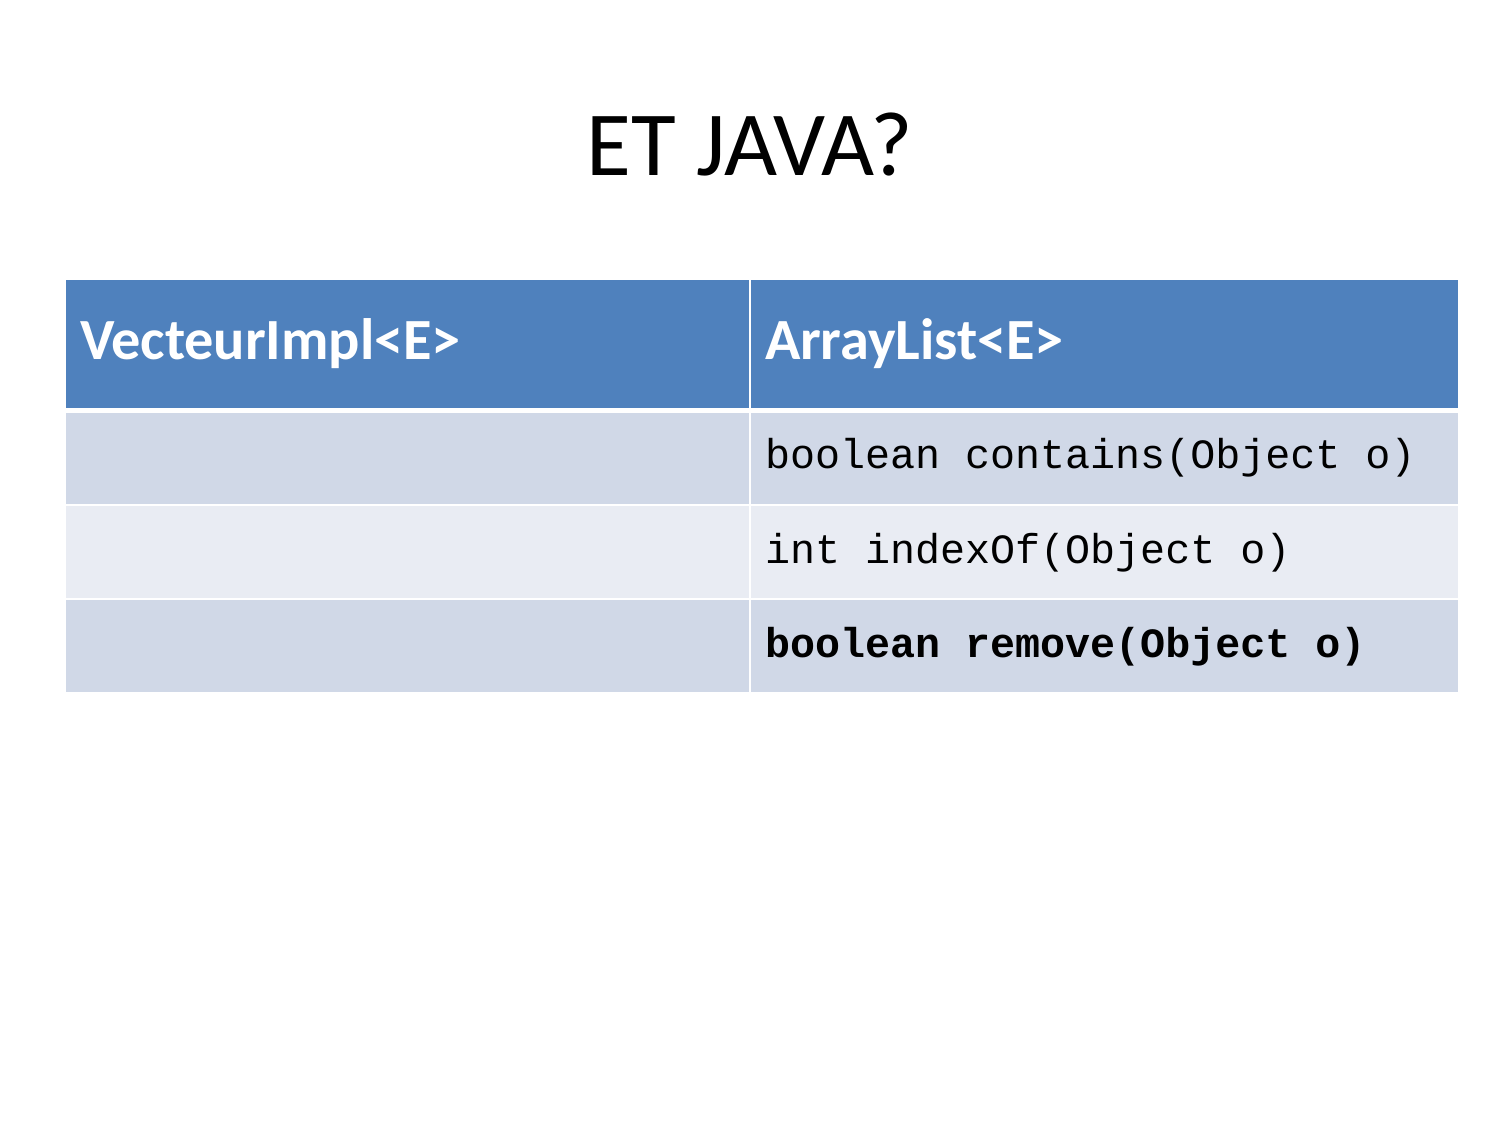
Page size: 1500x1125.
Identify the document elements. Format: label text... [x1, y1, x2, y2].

table_header VecteurImpl<E> [66, 280, 749, 408]
table_cell int indexOf(Object o) [751, 506, 1458, 598]
table_cell [66, 600, 749, 692]
table_cell [66, 506, 749, 598]
table_cell boolean remove(Object o) [751, 600, 1458, 692]
table_cell [66, 413, 749, 504]
table_cell boolean contains(Object o) [751, 413, 1458, 504]
title ET JAVA? [75, 45, 1425, 233]
table_header ArrayList<E> [751, 280, 1458, 408]
